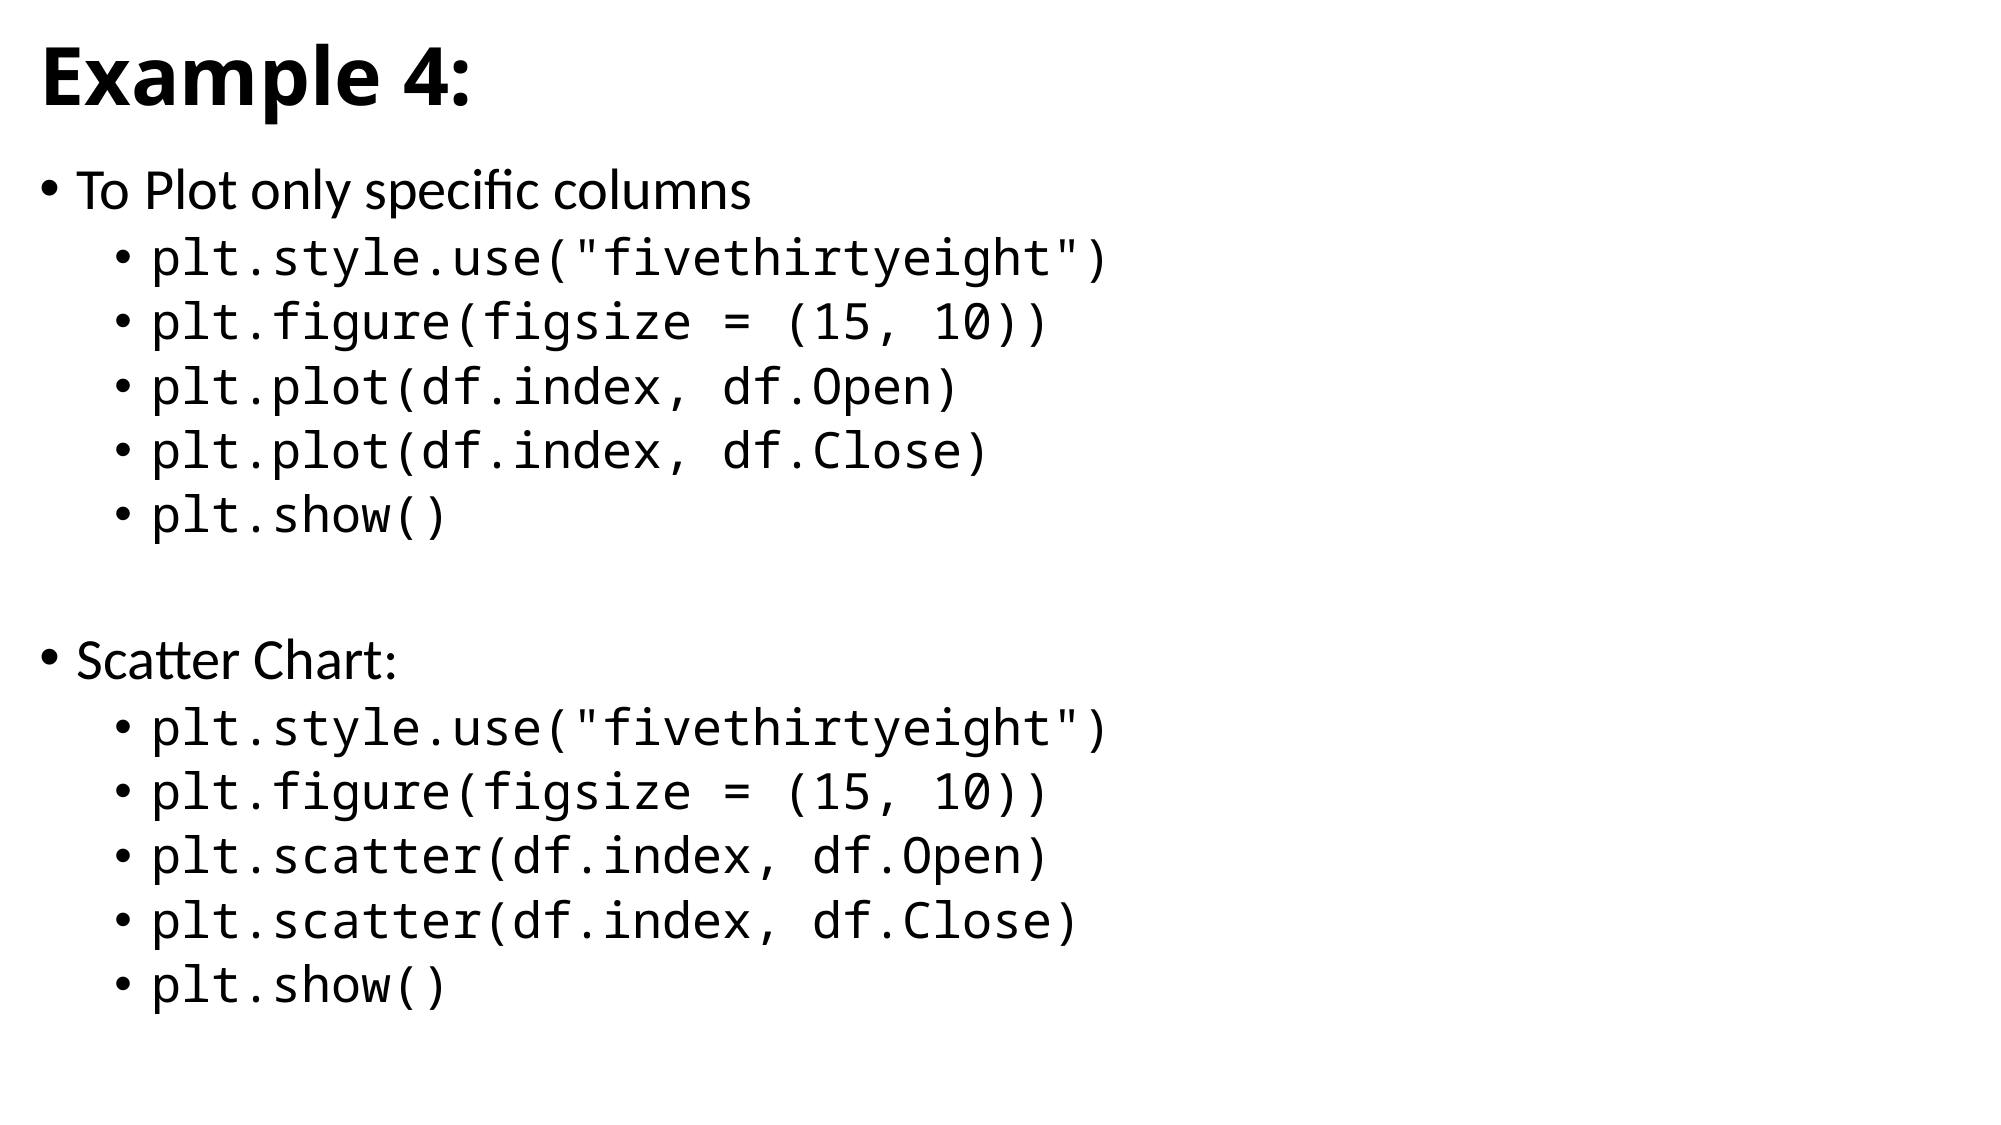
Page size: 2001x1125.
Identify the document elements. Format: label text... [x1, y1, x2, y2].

title Example 4: [24, 27, 1976, 131]
list To Plot only specific columns plt.style.use("fivethirtyeight") plt.figure(figsize = (15, 10)) plt.plot(df.index, df.Open) plt.plot(df.index, df.Close) plt.show() Scatter Chart: plt.style.use("fivethirtyeight") plt.figure(figsize = (15, 10)) plt.scatter(df.index, df.Open) plt.scatter(df.index, df.Close) plt.show() [24, 151, 1976, 1098]
